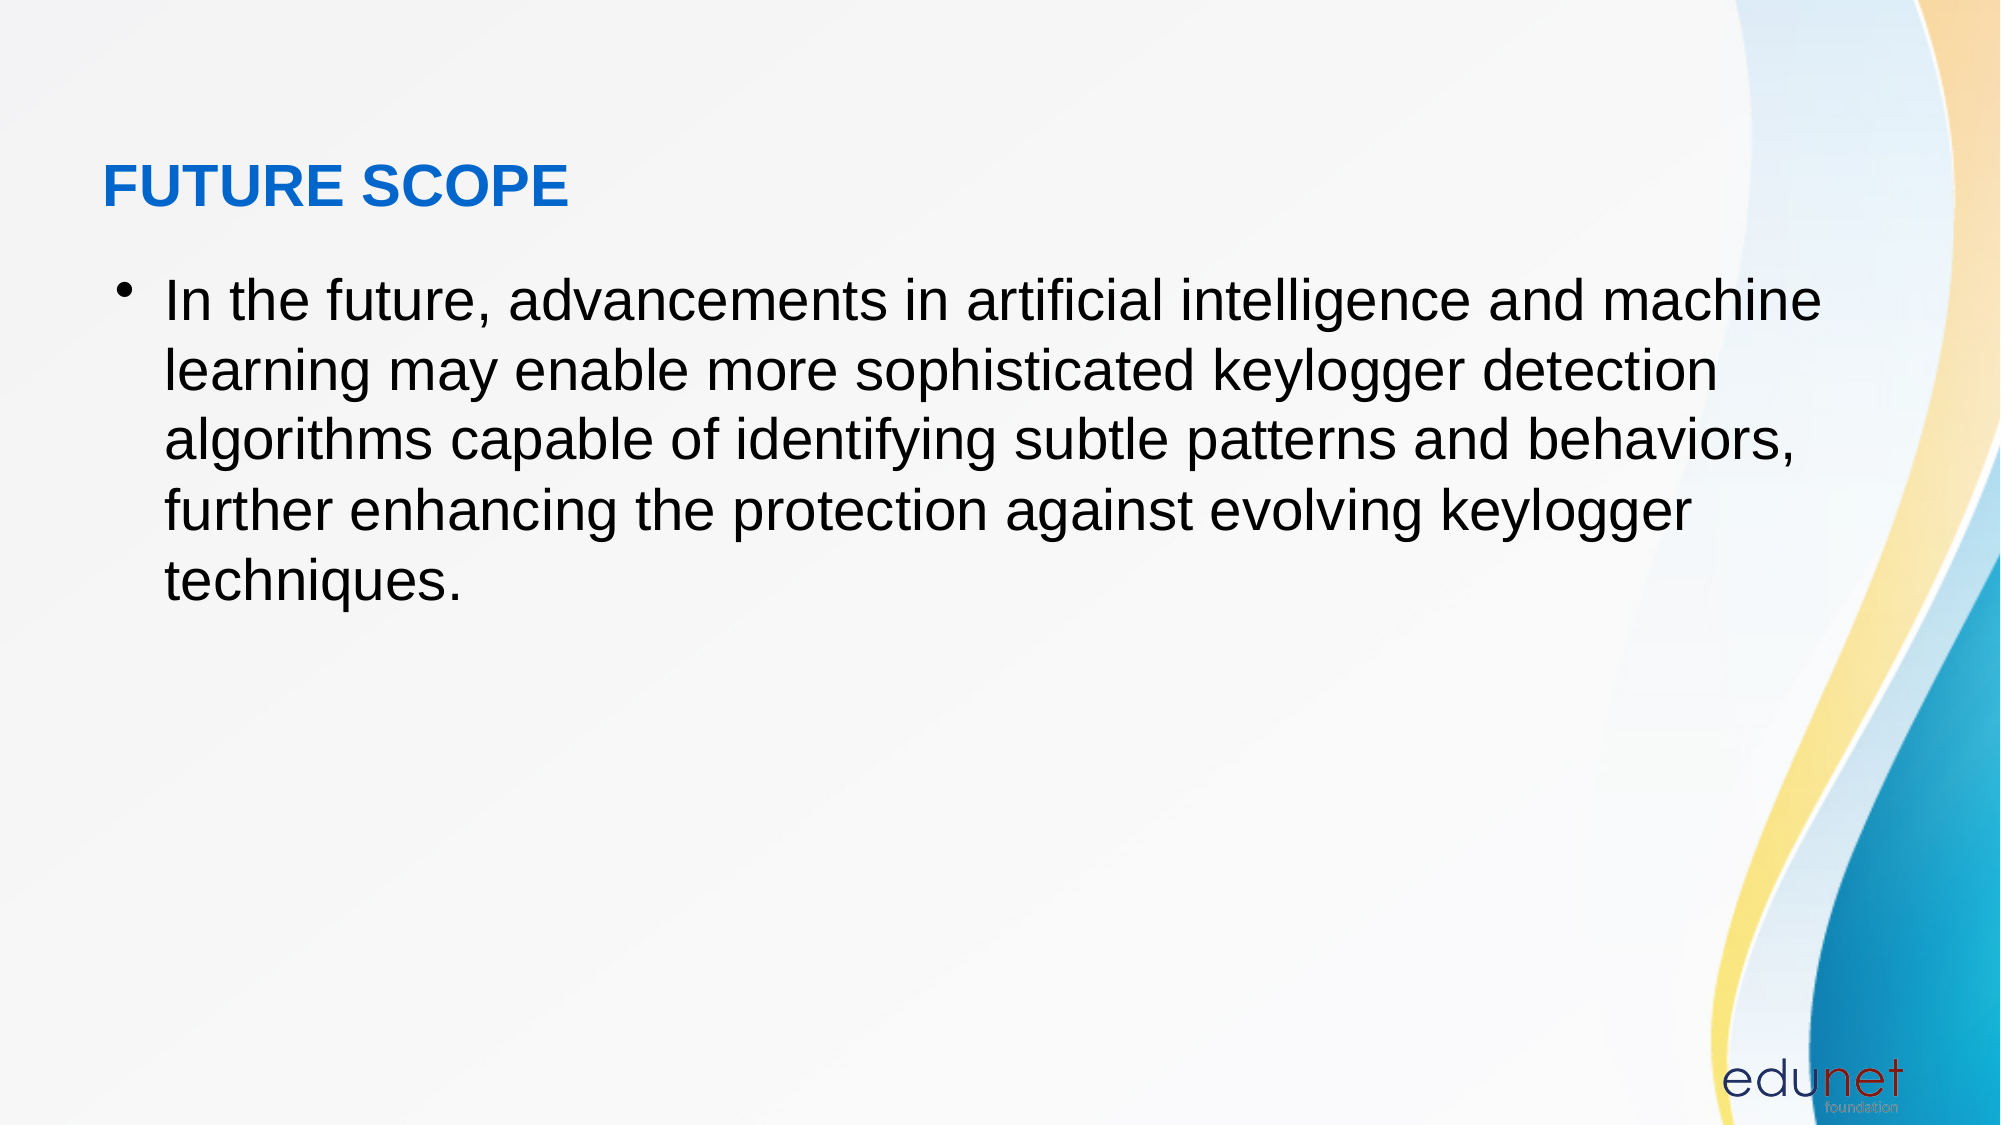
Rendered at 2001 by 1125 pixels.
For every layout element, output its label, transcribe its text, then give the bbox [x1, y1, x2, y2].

picture [0, 0, 2001, 1125]
list In the future, advancements in artificial intelligence and machine learning may enable more sophisticated keylogger detection algorithms capable of identifying subtle patterns and behaviors, further enhancing the protection against evolving keylogger techniques. [99, 192, 1901, 1006]
text_box Future scope [87, 138, 1898, 226]
